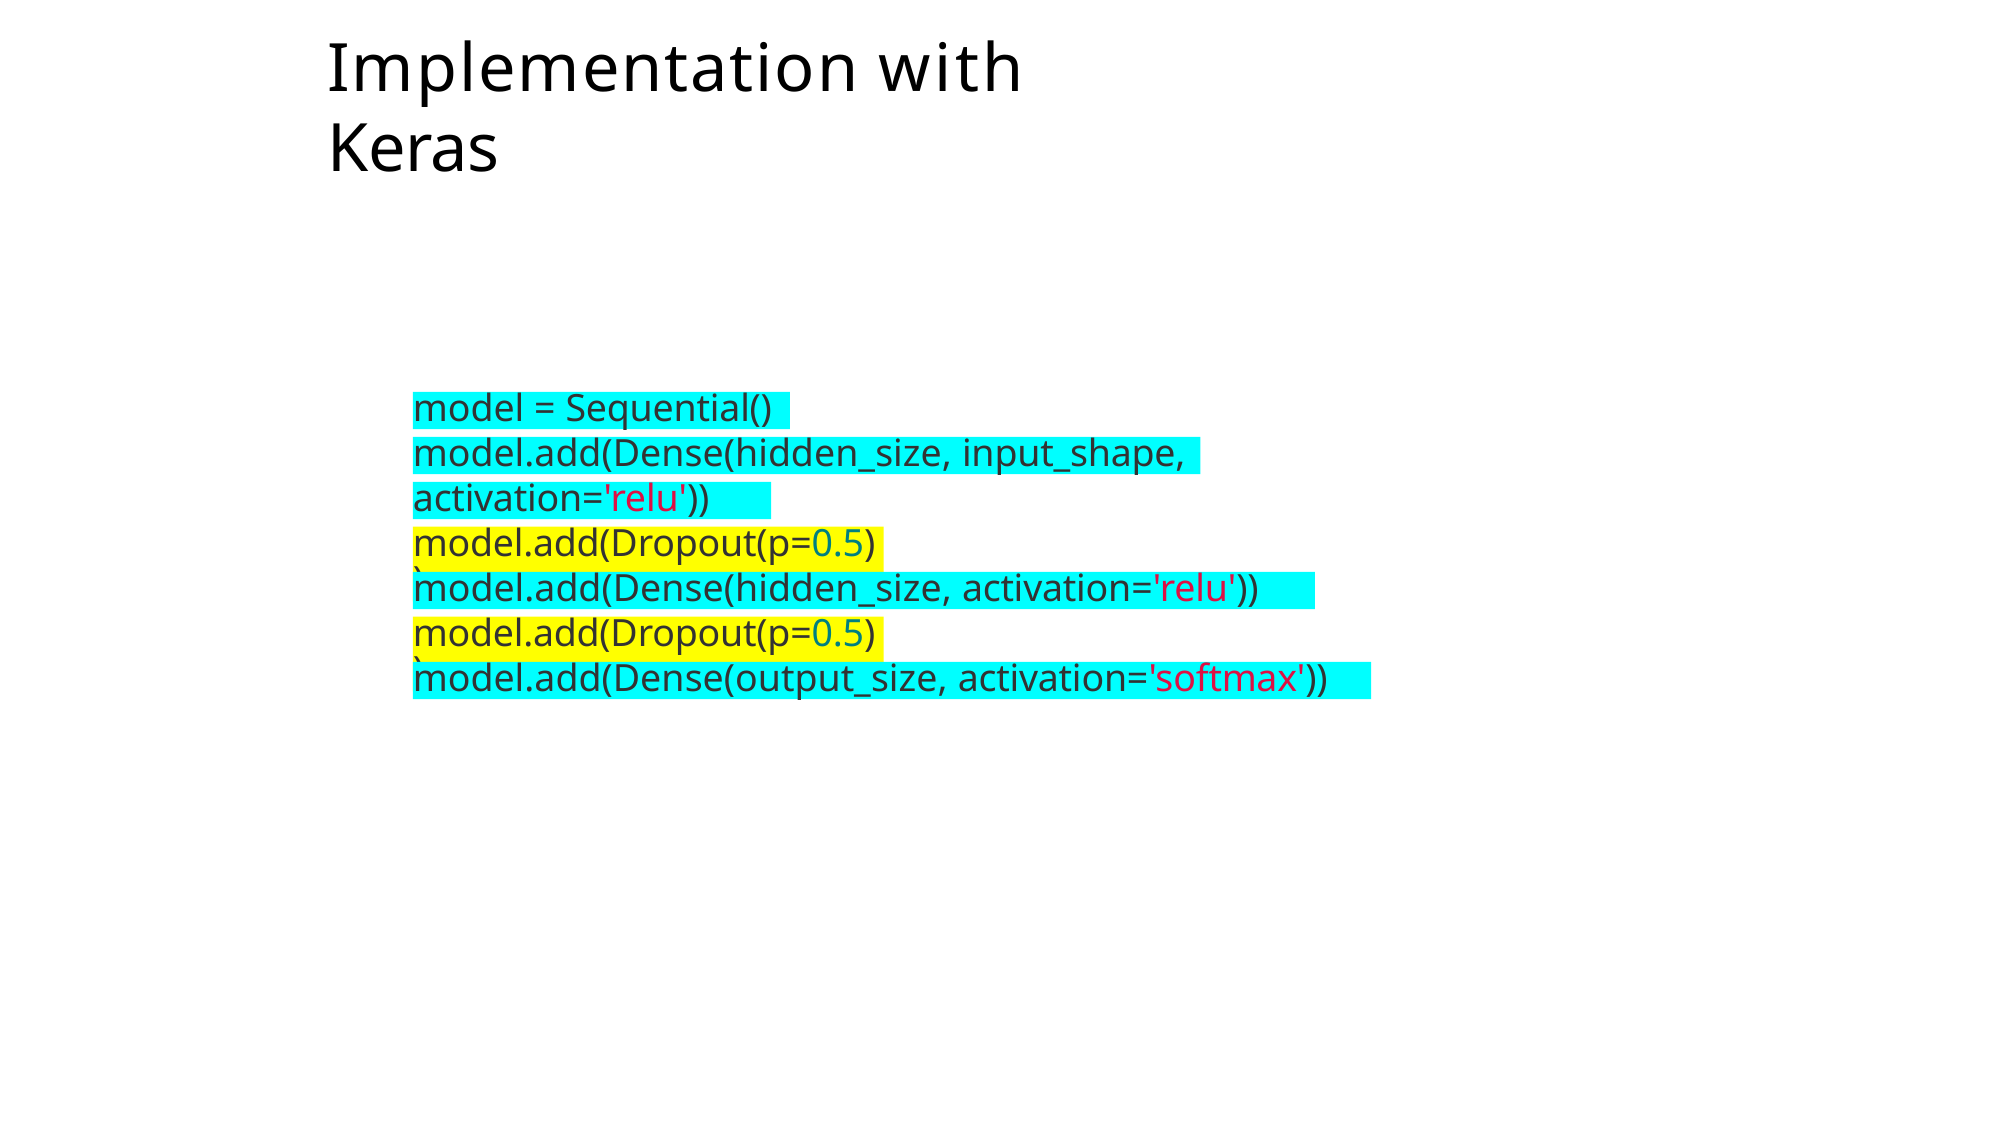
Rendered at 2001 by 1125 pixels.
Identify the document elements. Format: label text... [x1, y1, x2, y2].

text_box model.add(Dense(output_size, activation='softmax')) [412, 661, 1372, 700]
title Implementation with Keras [325, 22, 1150, 213]
text_box model.add(Dropout(p=0.5)) [412, 616, 884, 661]
text_box activation='relu')) [412, 481, 772, 520]
text_box model.add(Dense(hidden_size, input_shape, [412, 436, 1201, 475]
text_box model.add(Dense(hidden_size, activation='relu')) [412, 571, 1315, 610]
text_box model = Sequential() [412, 391, 790, 430]
text_box model.add(Dropout(p=0.5)) [412, 526, 884, 571]
